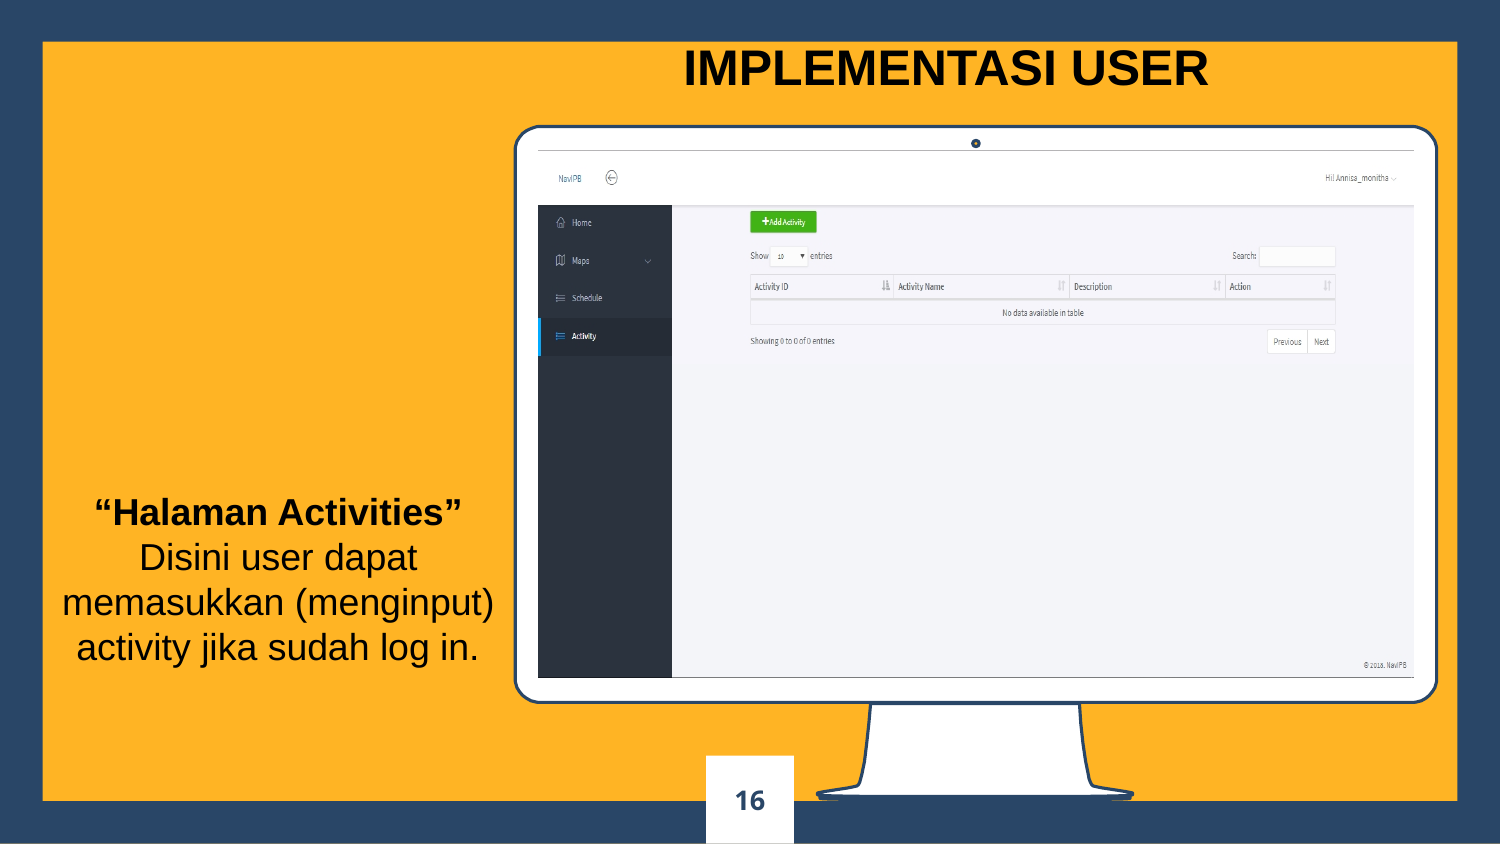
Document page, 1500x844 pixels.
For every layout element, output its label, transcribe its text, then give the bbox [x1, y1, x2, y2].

slide_number 16 [705, 755, 794, 844]
text_box “Halaman Activities” Disini user dapat memasukkan (menginput) activity jika sudah log in. [41, 480, 516, 675]
text_box IMPLEMENTASI USER [668, 20, 1284, 106]
text_box [515, 126, 1437, 800]
picture [538, 149, 1414, 678]
